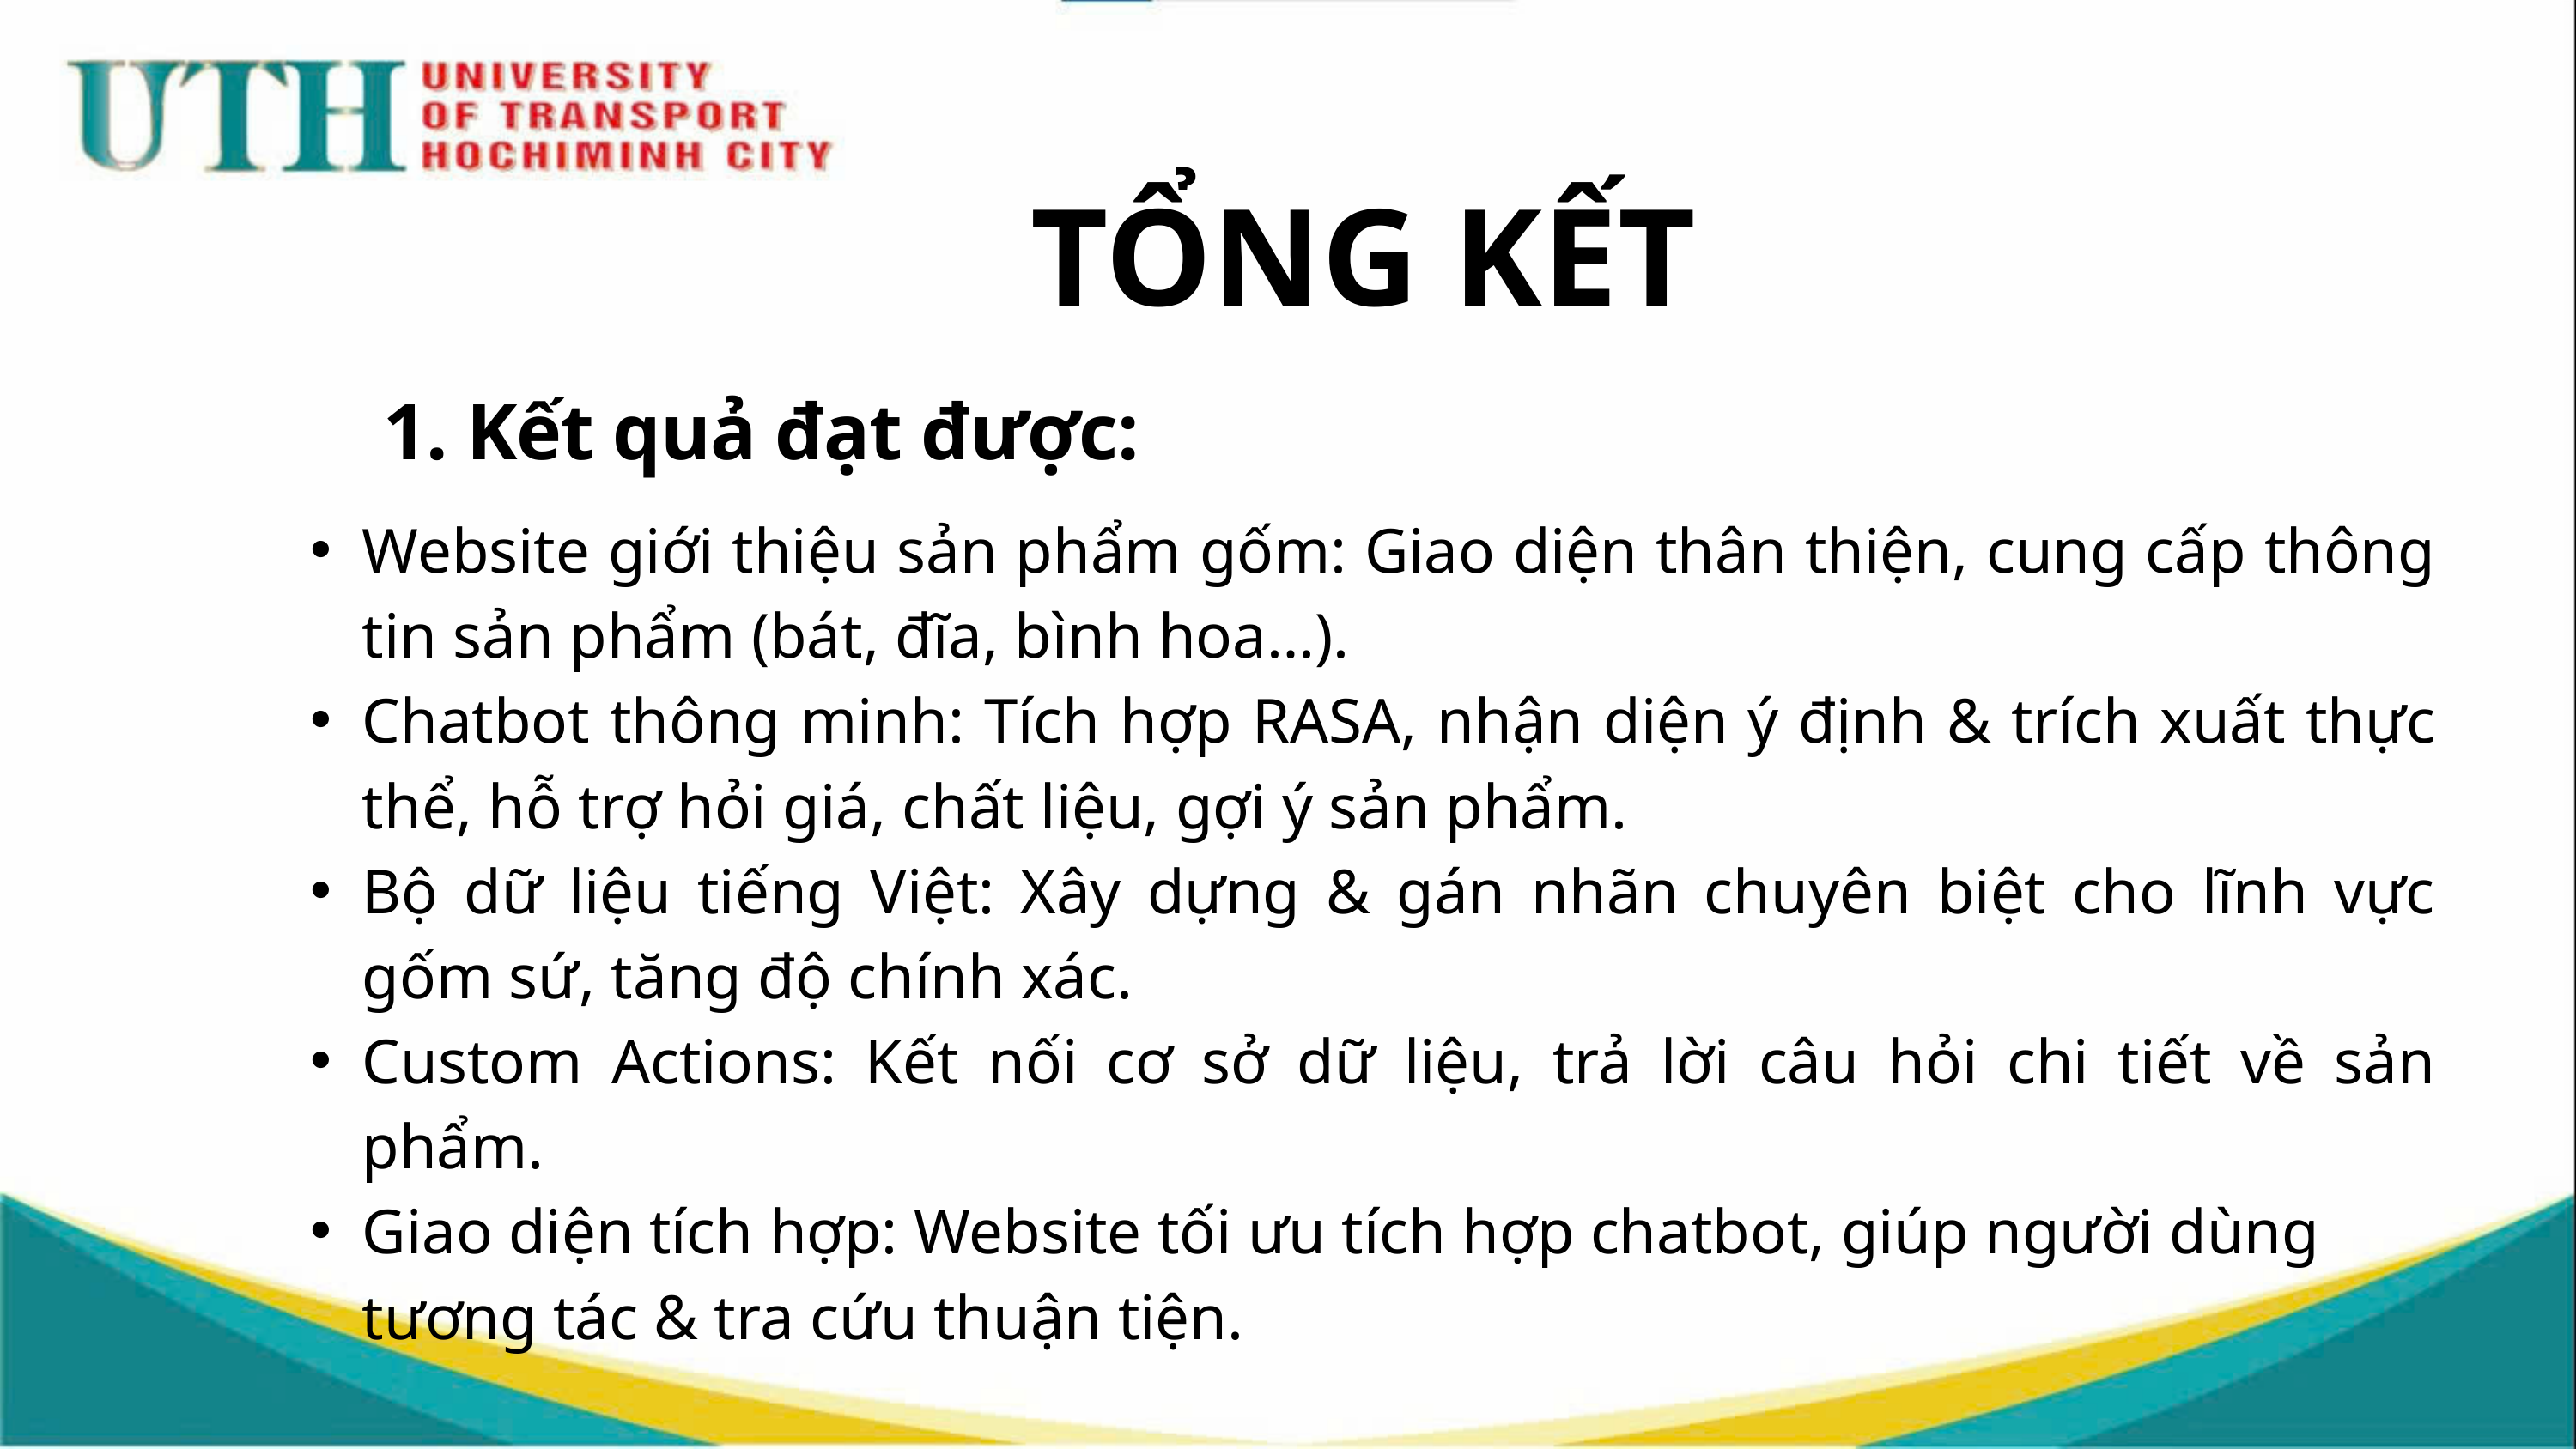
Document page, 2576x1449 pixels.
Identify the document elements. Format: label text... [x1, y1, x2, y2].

text_box TỔNG KẾT [912, 144, 1814, 333]
text_box [0, 0, 2576, 1449]
text_box 1. Kết quả đạt được: [383, 367, 1159, 476]
text_box Website giới thiệu sản phẩm gốm: Giao diện thân thiện, cung cấp thông tin sản phẩm (bát, đĩa, bình hoa…). Chatbot thông minh: Tích hợp RASA, nhận diện ý định & trích xuất thực thể, hỗ trợ hỏi giá, chất liệu, gợi ý sản phẩm. Bộ dữ liệu tiếng Việt: Xây dựng & gán nhãn chuyên biệt cho lĩnh vực gốm sứ, tăng độ chính xác. Custom Actions: Kết nối cơ sở dữ liệu, trả lời câu hỏi chi tiết về sản phẩm. Giao diện tích hợp: Website tối ưu tích hợp chatbot, giúp người dùng tương tác & tra cứu thuận tiện. [258, 500, 2438, 1351]
